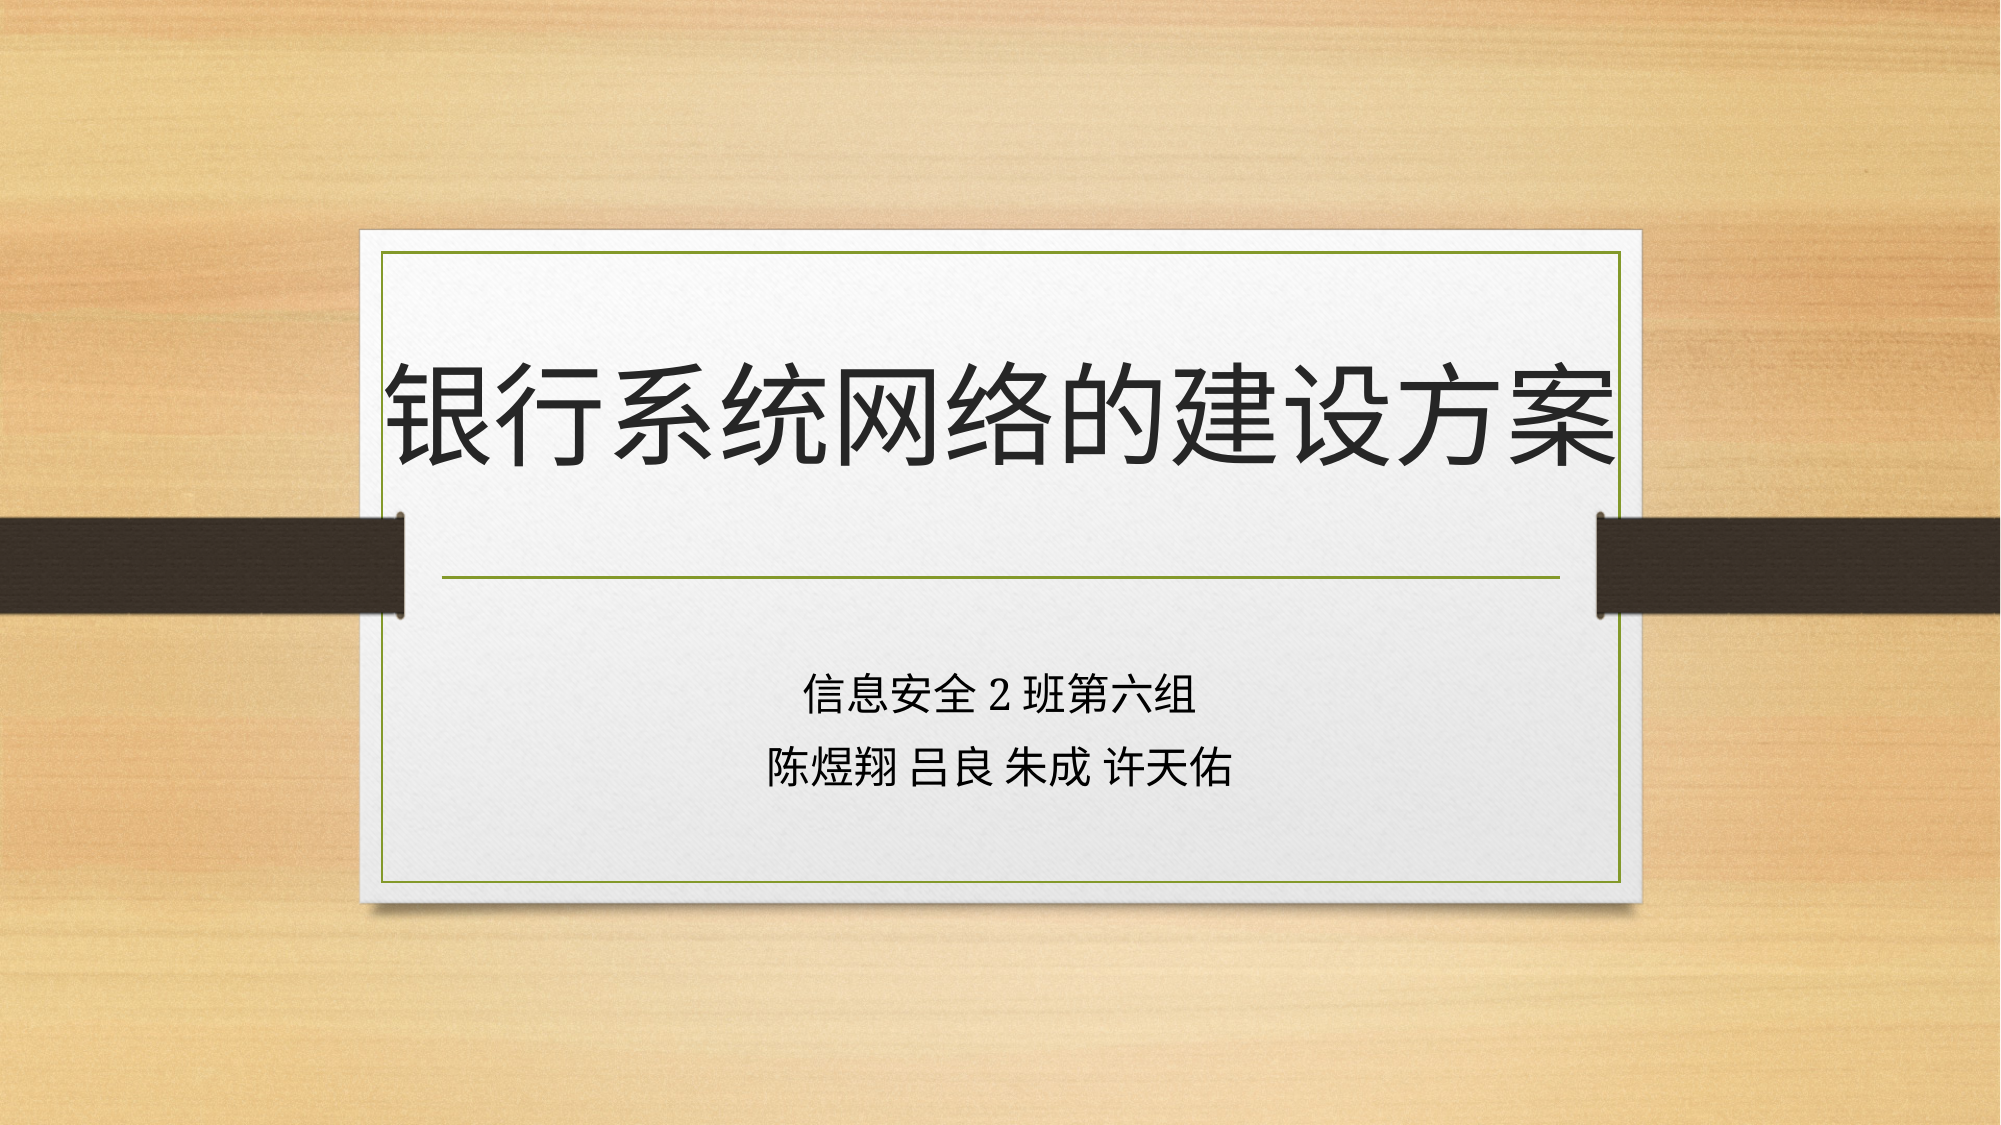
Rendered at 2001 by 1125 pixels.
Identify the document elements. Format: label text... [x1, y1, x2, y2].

subtitle 信息安全2班第六组 陈煜翔 吕良 朱成 许天佑 [249, 658, 1750, 931]
title 银行系统网络的建设方案 [249, 95, 1750, 488]
picture [0, 0, 2001, 1125]
